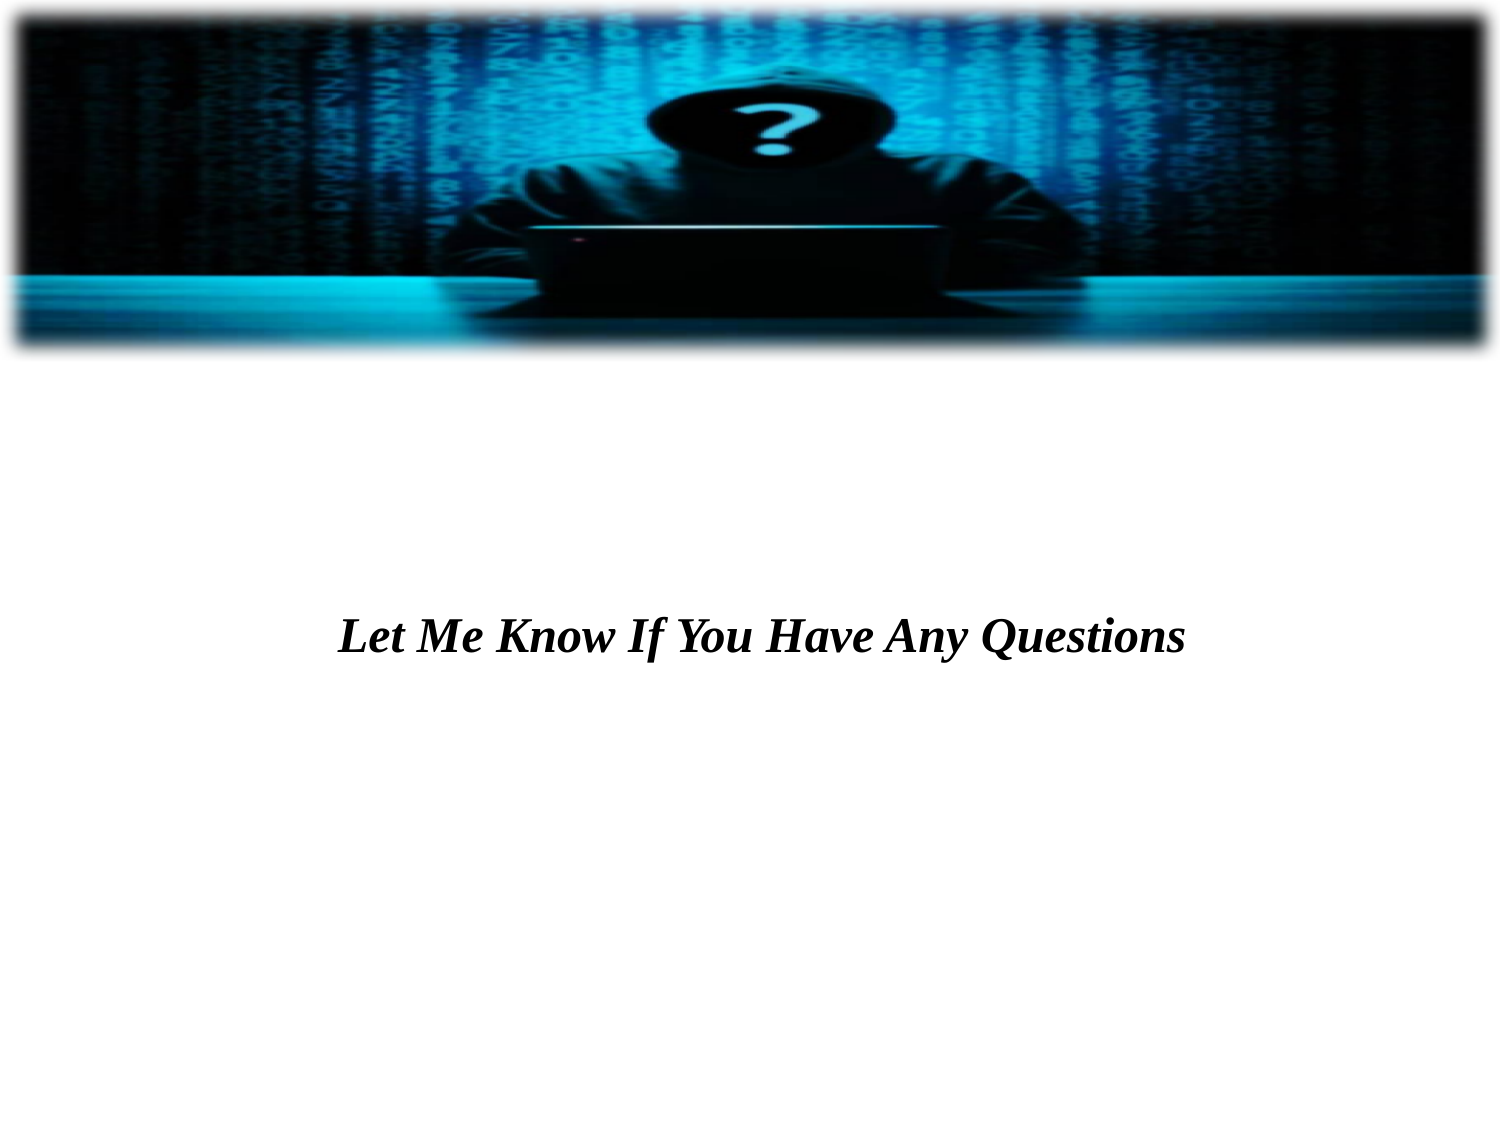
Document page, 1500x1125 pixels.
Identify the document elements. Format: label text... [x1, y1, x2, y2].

picture [0, 0, 1500, 363]
list Let Me Know If You Have Any Questions [75, 595, 1425, 1125]
